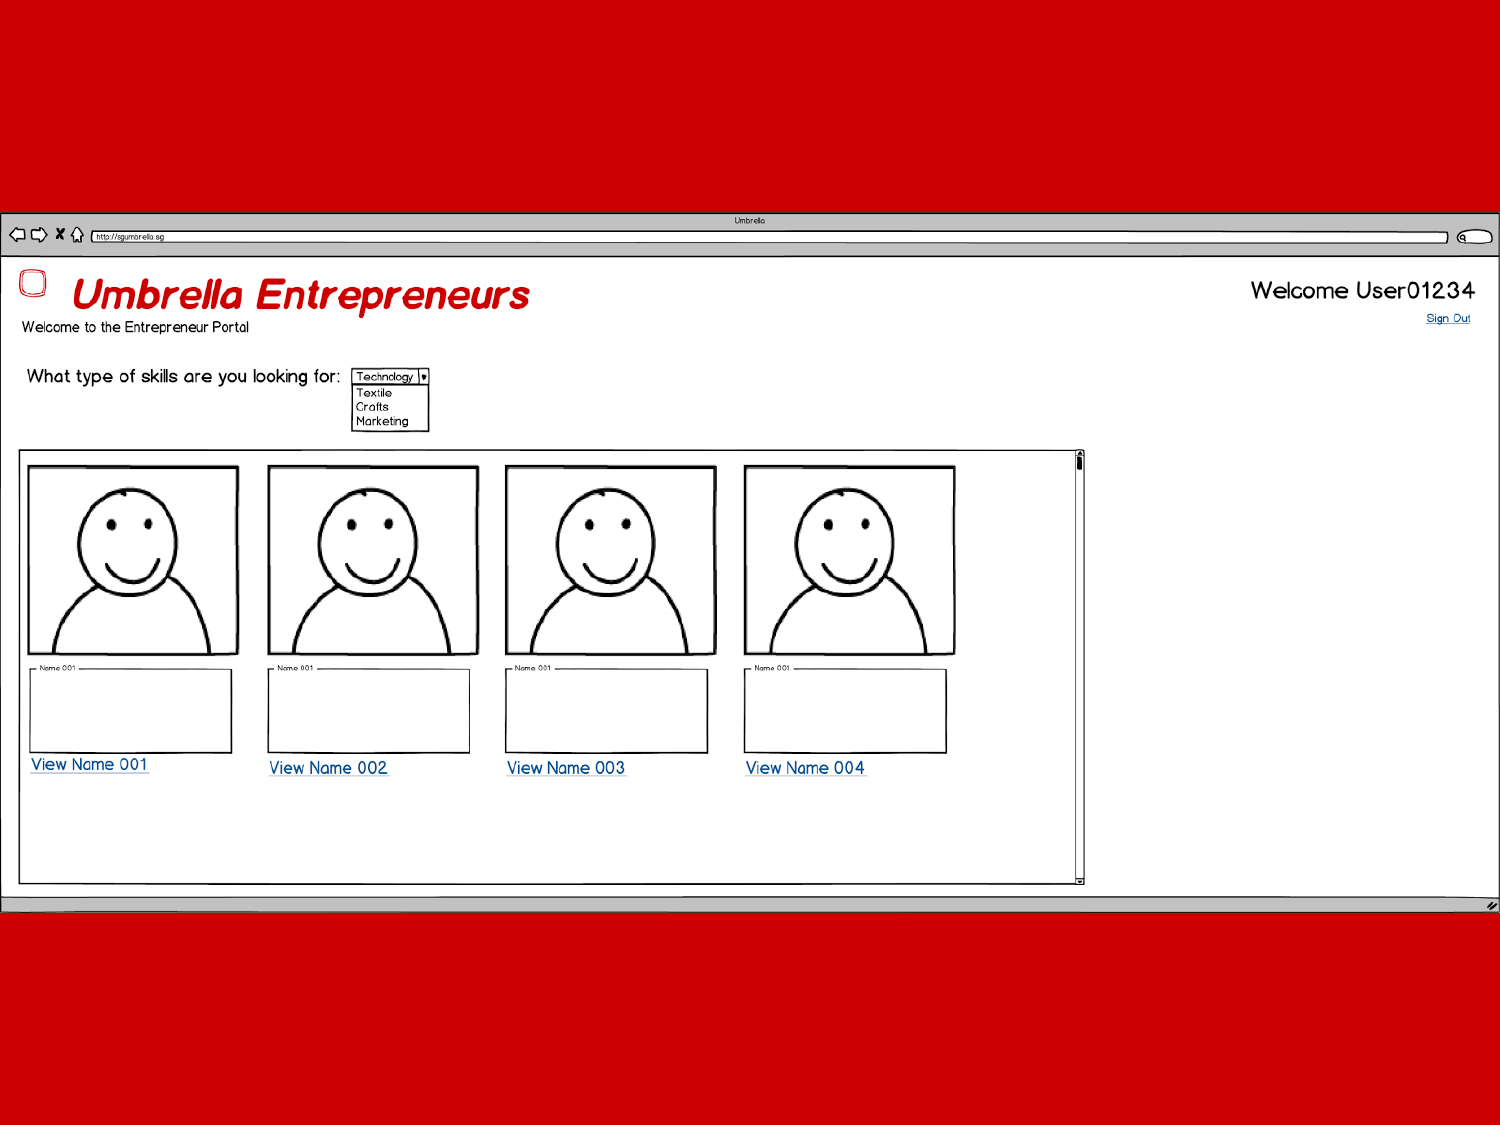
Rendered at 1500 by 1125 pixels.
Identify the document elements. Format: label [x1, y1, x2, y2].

text_box [0, 212, 1500, 913]
